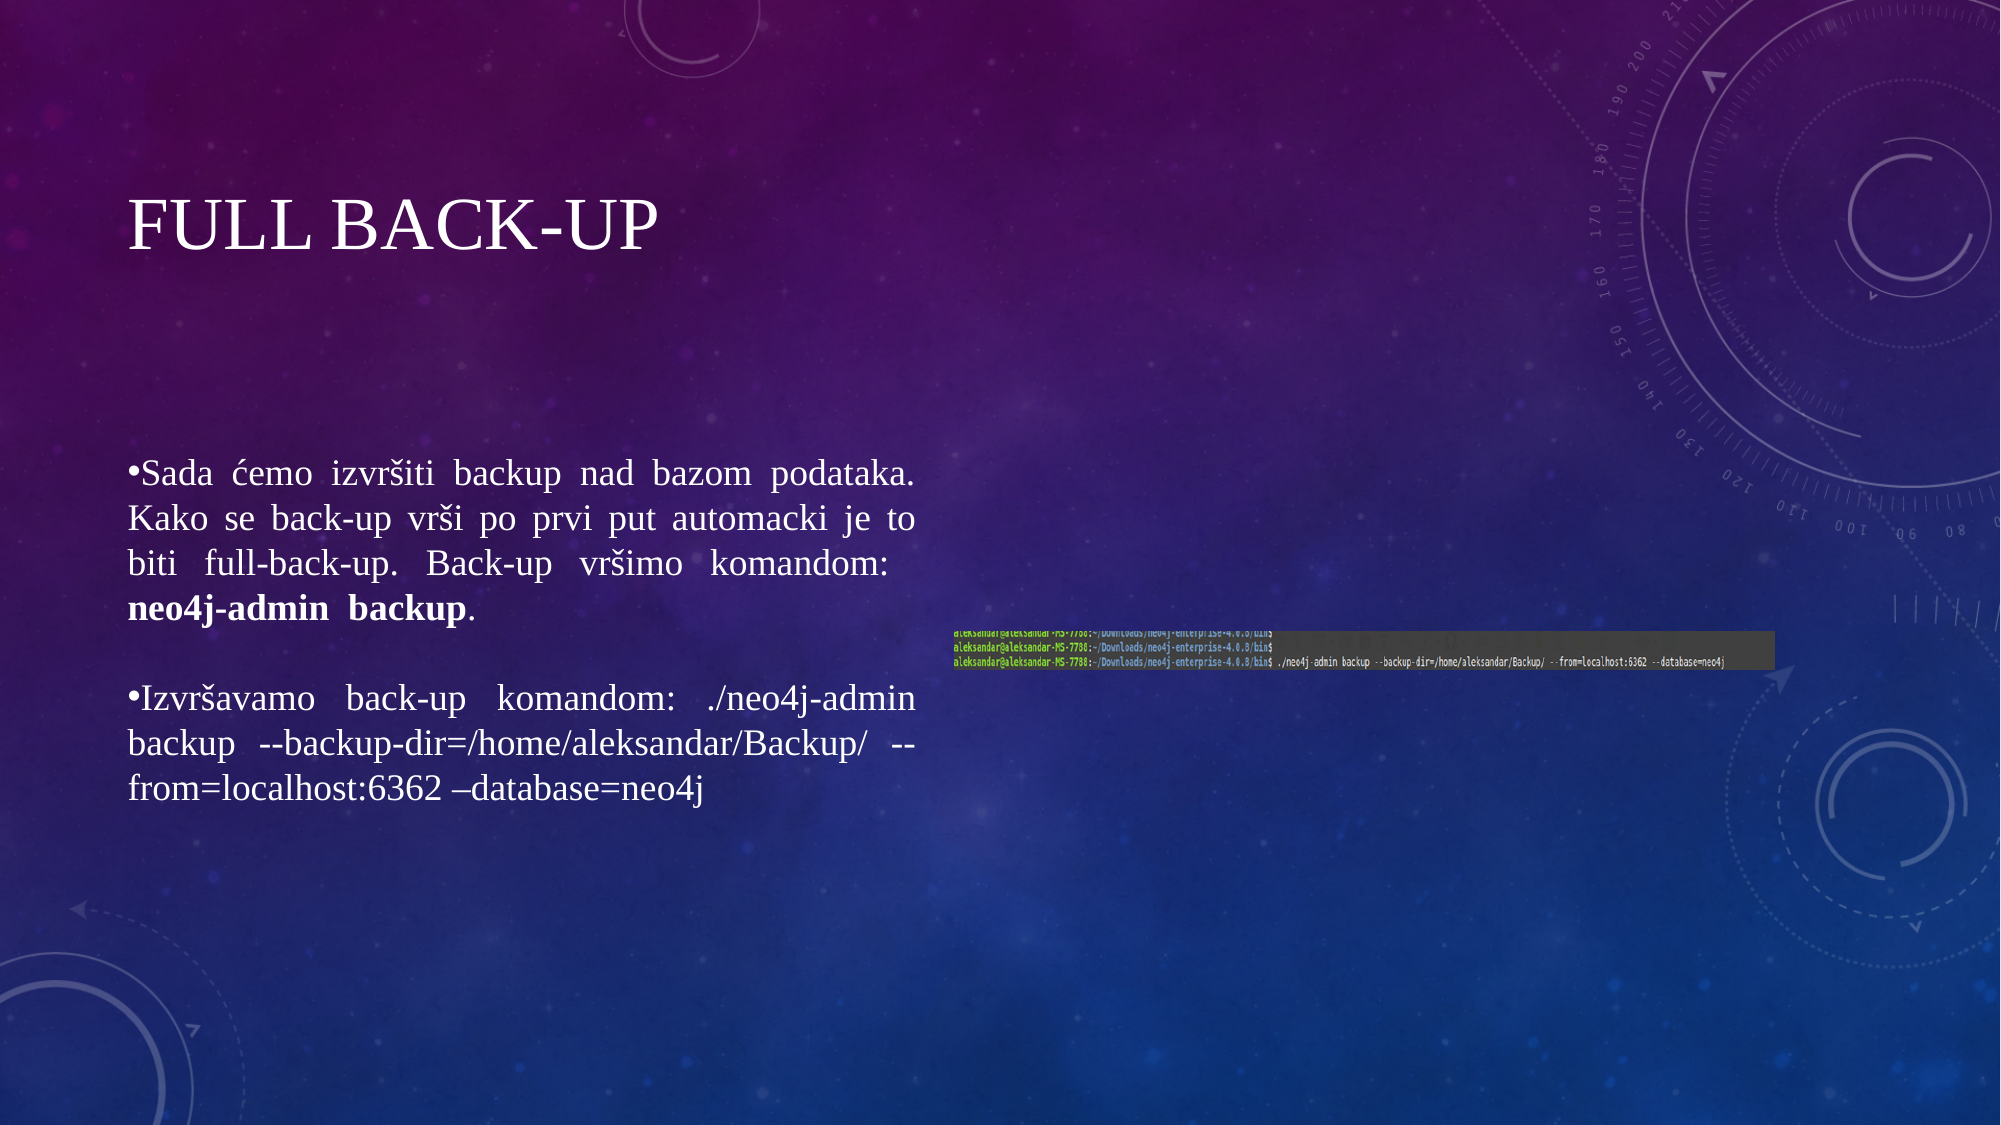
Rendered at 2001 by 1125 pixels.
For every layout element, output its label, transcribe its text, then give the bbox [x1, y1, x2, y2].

title Full back-up [112, 99, 1775, 339]
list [954, 631, 1775, 670]
list Sada ćemo izvršiti backup nad bazom podataka. Kako se back-up vrši po prvi put automacki je to biti full-back-up. Back-up vršimo komandom: neo4j-admin backup. Izvršavamo back-up komandom: ./neo4j-admin backup --backup-dir=/home/aleksandar/Backup/ --from=localhost:6362 –database=neo4j [112, 351, 932, 950]
picture [0, 0, 2001, 1125]
